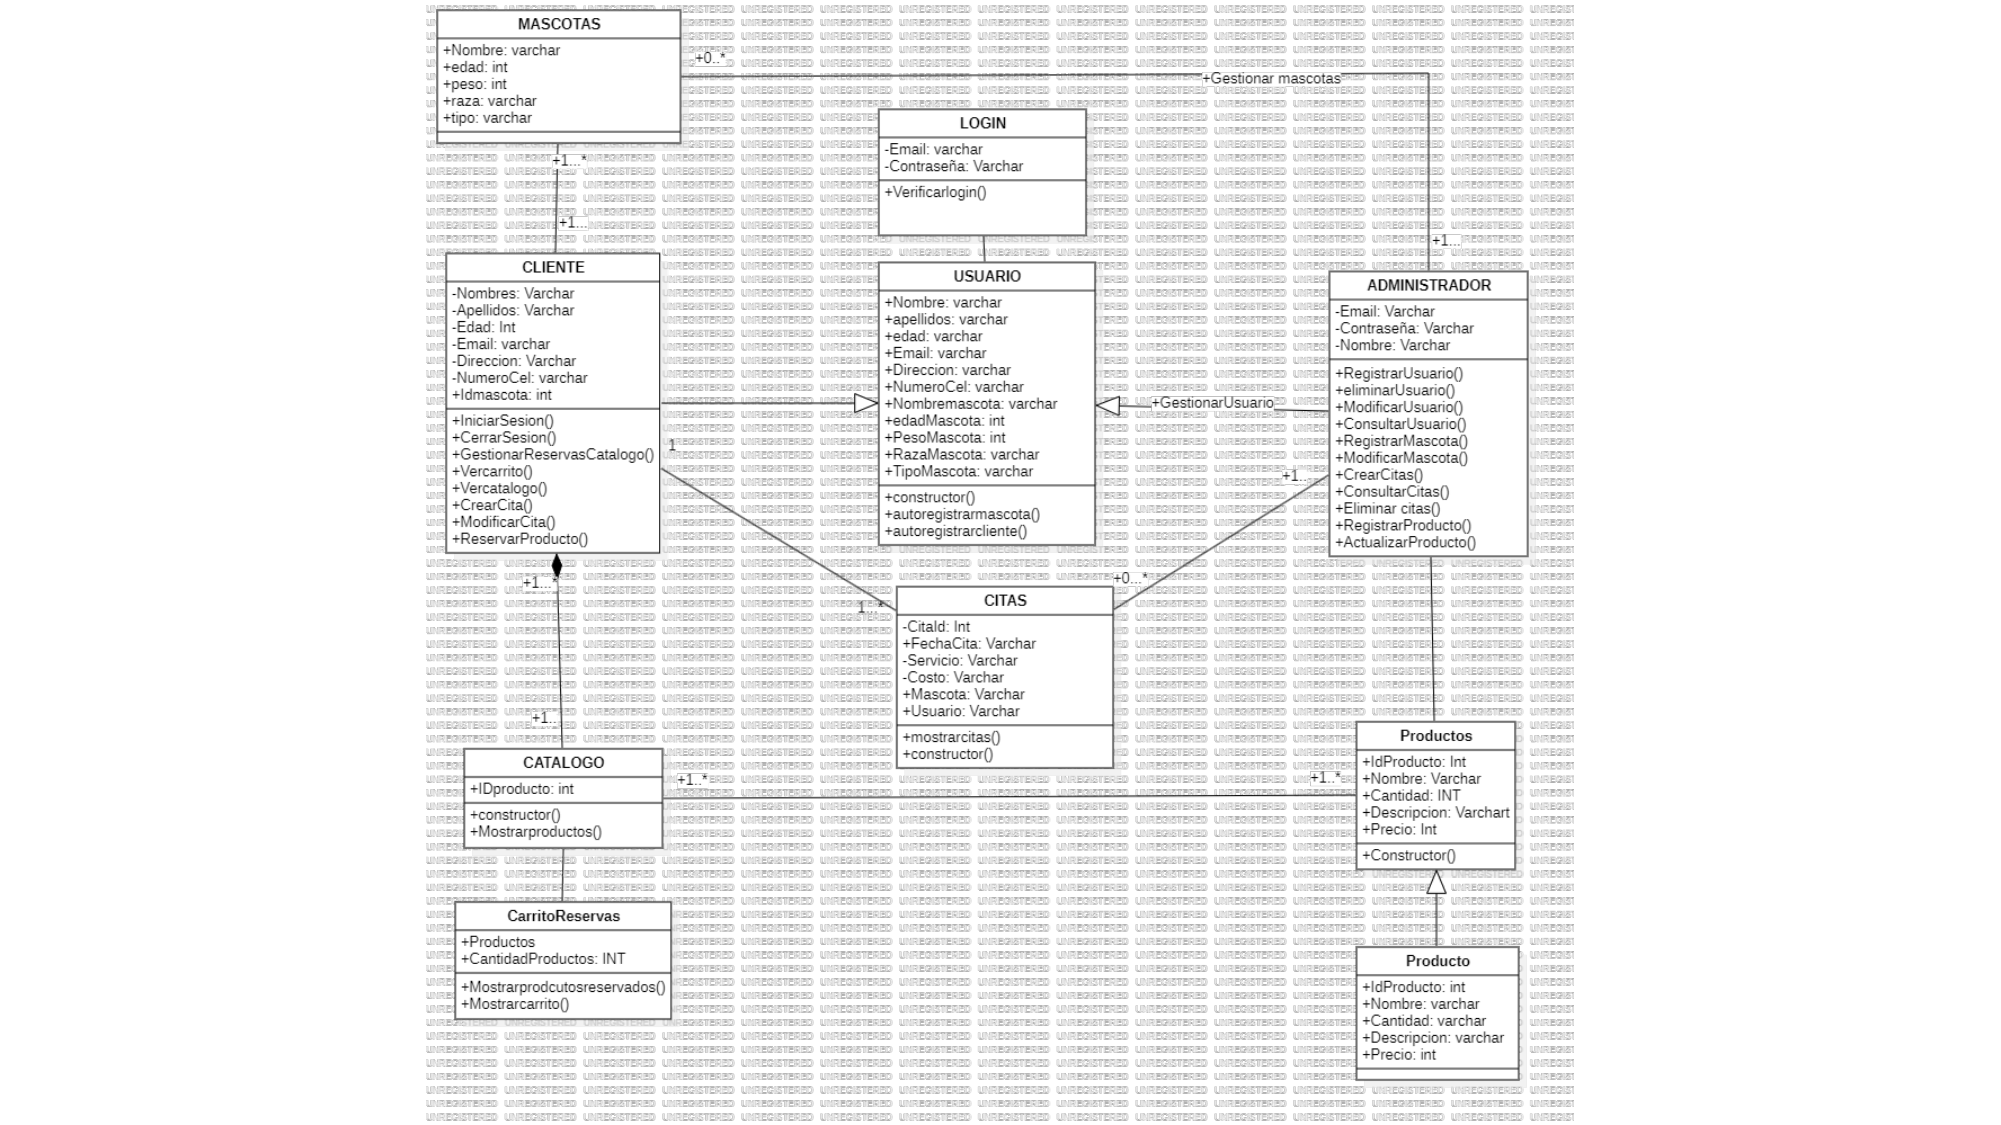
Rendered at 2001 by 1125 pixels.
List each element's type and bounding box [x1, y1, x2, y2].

picture [426, 0, 1574, 1125]
